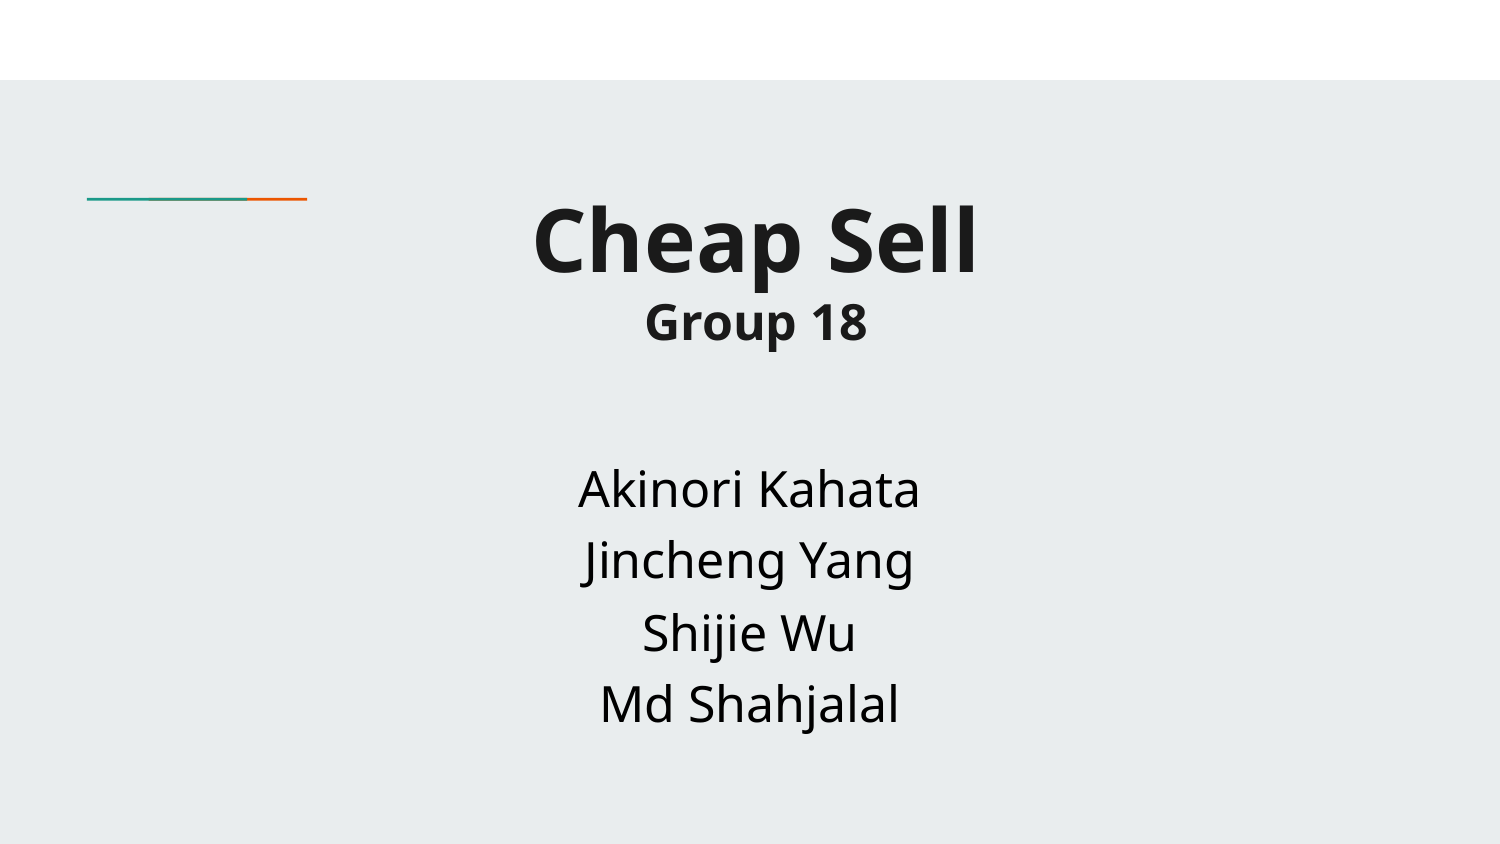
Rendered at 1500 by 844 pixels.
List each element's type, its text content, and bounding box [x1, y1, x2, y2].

subtitle Akinori Kahata Jincheng Yang Shijie Wu Md Shahjalal [119, 429, 1381, 519]
title Cheap Sell Group 18 [125, 170, 1387, 444]
